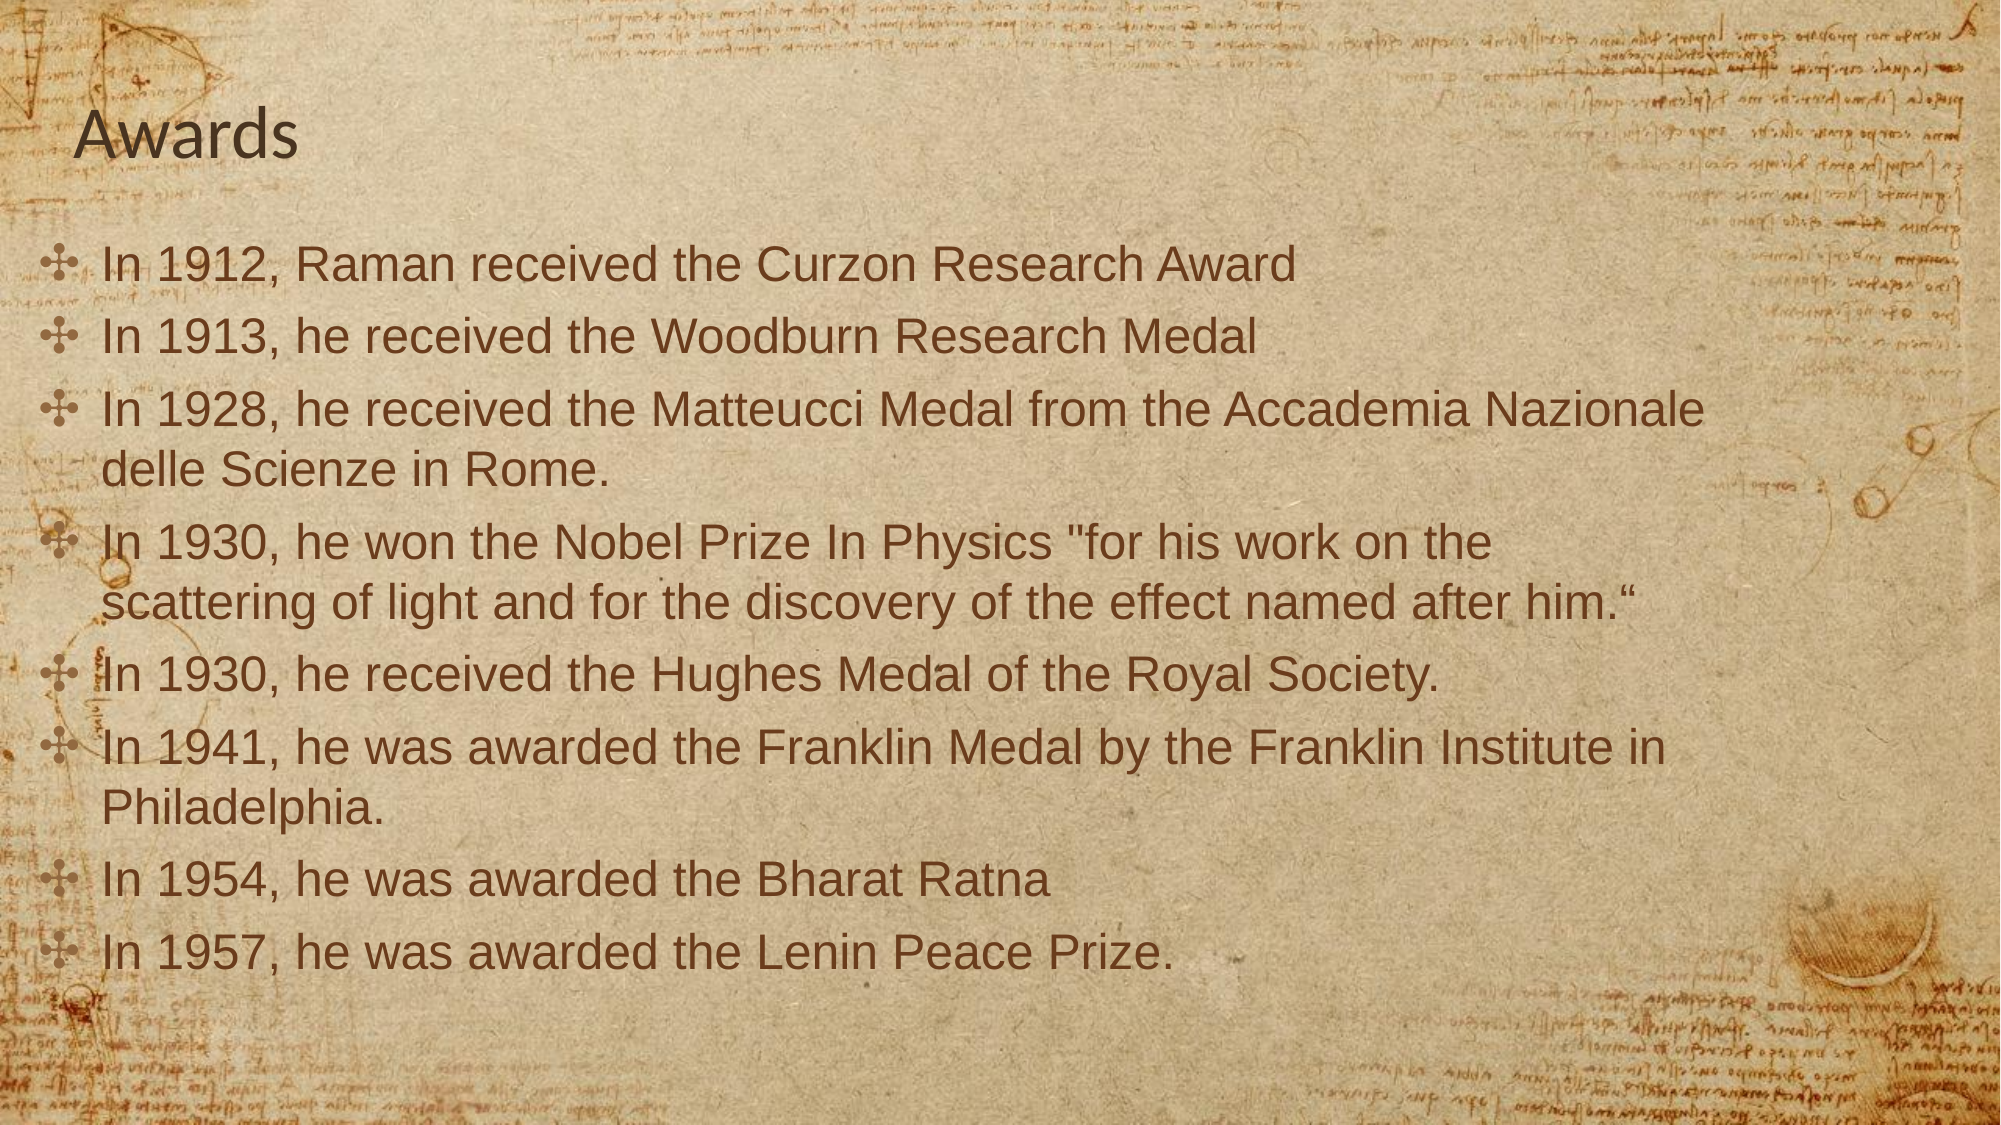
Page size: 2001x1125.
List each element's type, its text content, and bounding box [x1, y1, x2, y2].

list In 1912, Raman received the Curzon Research Award In 1913, he received the Woodburn Research Medal In 1928, he received the Matteucci Medal from the Accademia Nazionale delle Scienze in Rome. In 1930, he won the Nobel Prize In Physics "for his work on the scattering of light and for the discovery of the effect named after him.“ In 1930, he received the Hughes Medal of the Royal Society. In 1941, he was awarded the Franklin Medal by the Franklin Institute in Philadelphia. In 1954, he was awarded the Bharat Ratna In 1957, he was awarded the Lenin Peace Prize. [10, 216, 1736, 931]
picture [0, 0, 2001, 1125]
title Awards [58, 80, 1323, 189]
